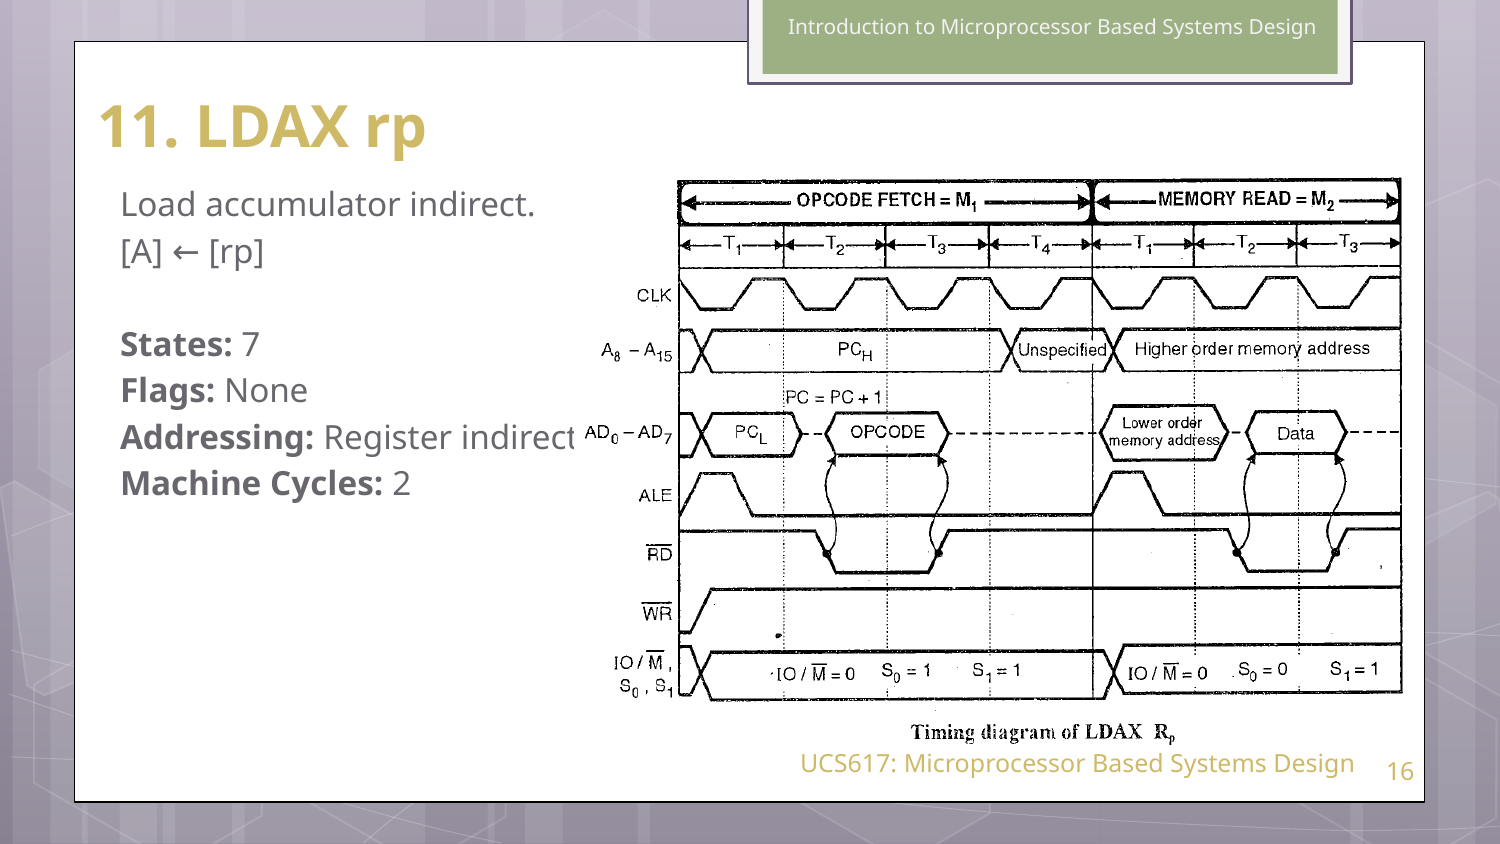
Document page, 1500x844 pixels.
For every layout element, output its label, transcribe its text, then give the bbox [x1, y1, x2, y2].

text_box Introduction to Microprocessor Based Systems Design [773, 6, 1500, 46]
title 11. LDAX rp [82, 93, 1235, 167]
text_box 16 [1371, 750, 1500, 795]
footer UCS617: Microprocessor Based Systems Design [761, 760, 1372, 786]
list Load accumulator indirect. [A] ← [rp] States: 7 Flags: None Addressing: Register indirect Machine Cycles: 2 [93, 175, 570, 695]
picture [573, 170, 1407, 751]
